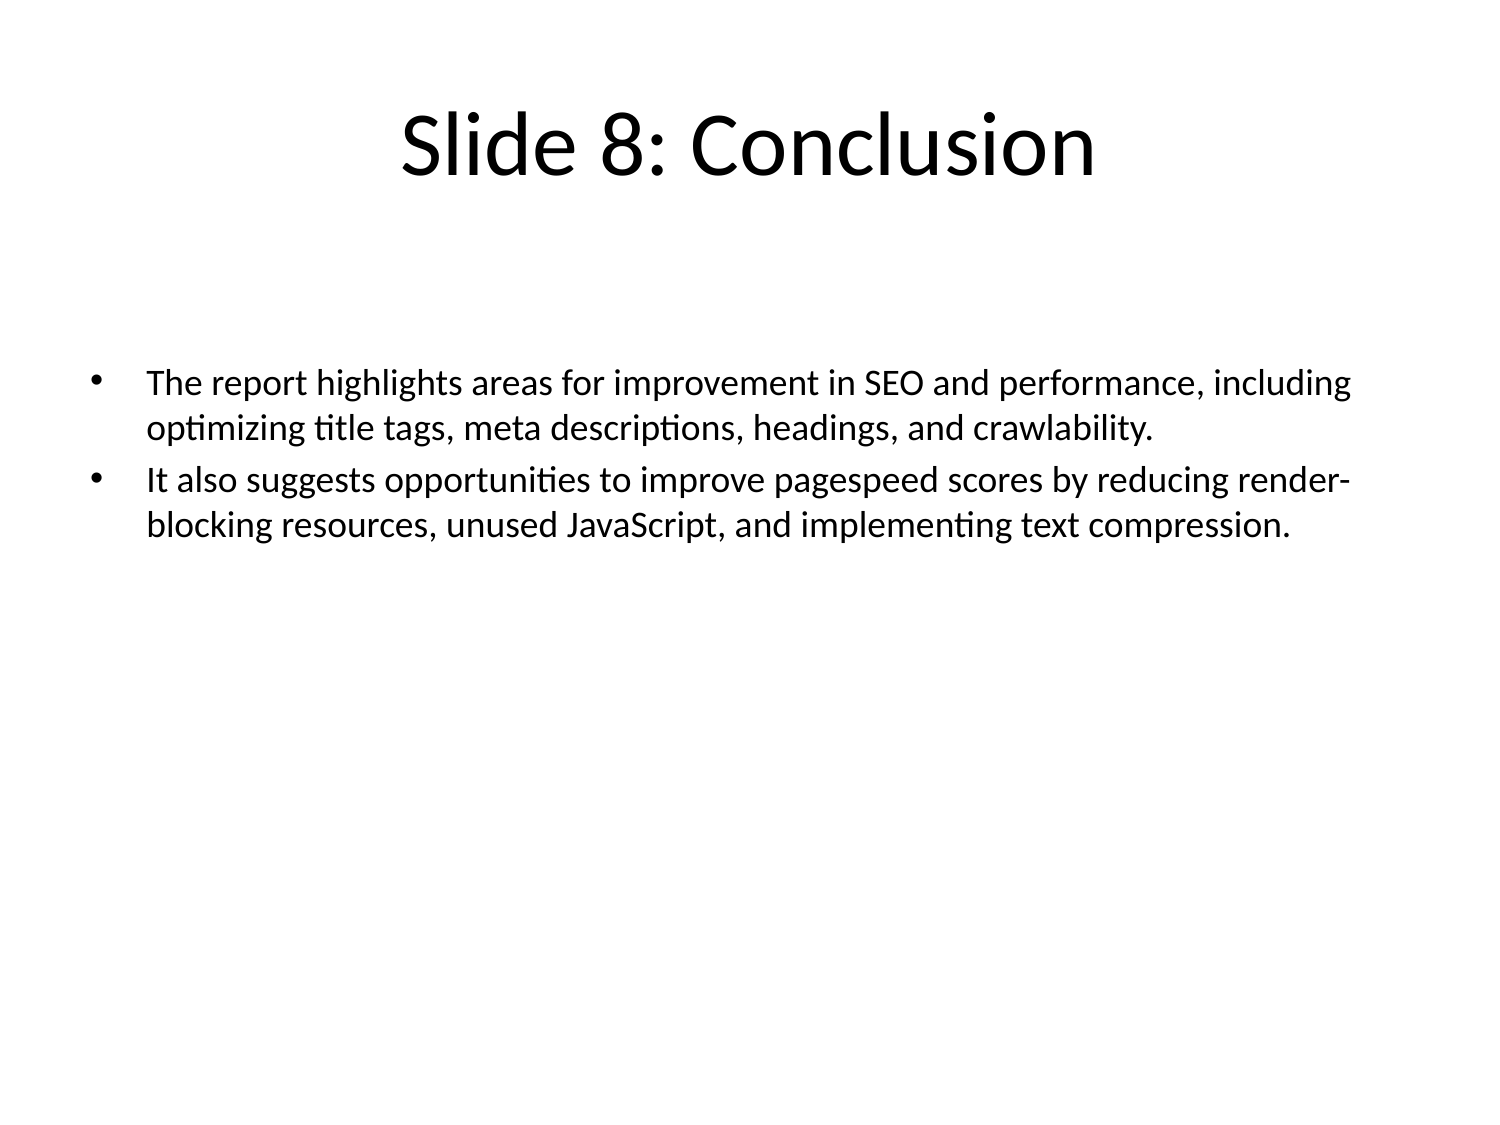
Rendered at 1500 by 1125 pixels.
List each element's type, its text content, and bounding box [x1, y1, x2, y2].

list The report highlights areas for improvement in SEO and performance, including optimizing title tags, meta descriptions, headings, and crawlability. It also suggests opportunities to improve pagespeed scores by reducing render-blocking resources, unused JavaScript, and implementing text compression. [75, 262, 1425, 1005]
title Slide 8: Conclusion [75, 45, 1425, 233]
